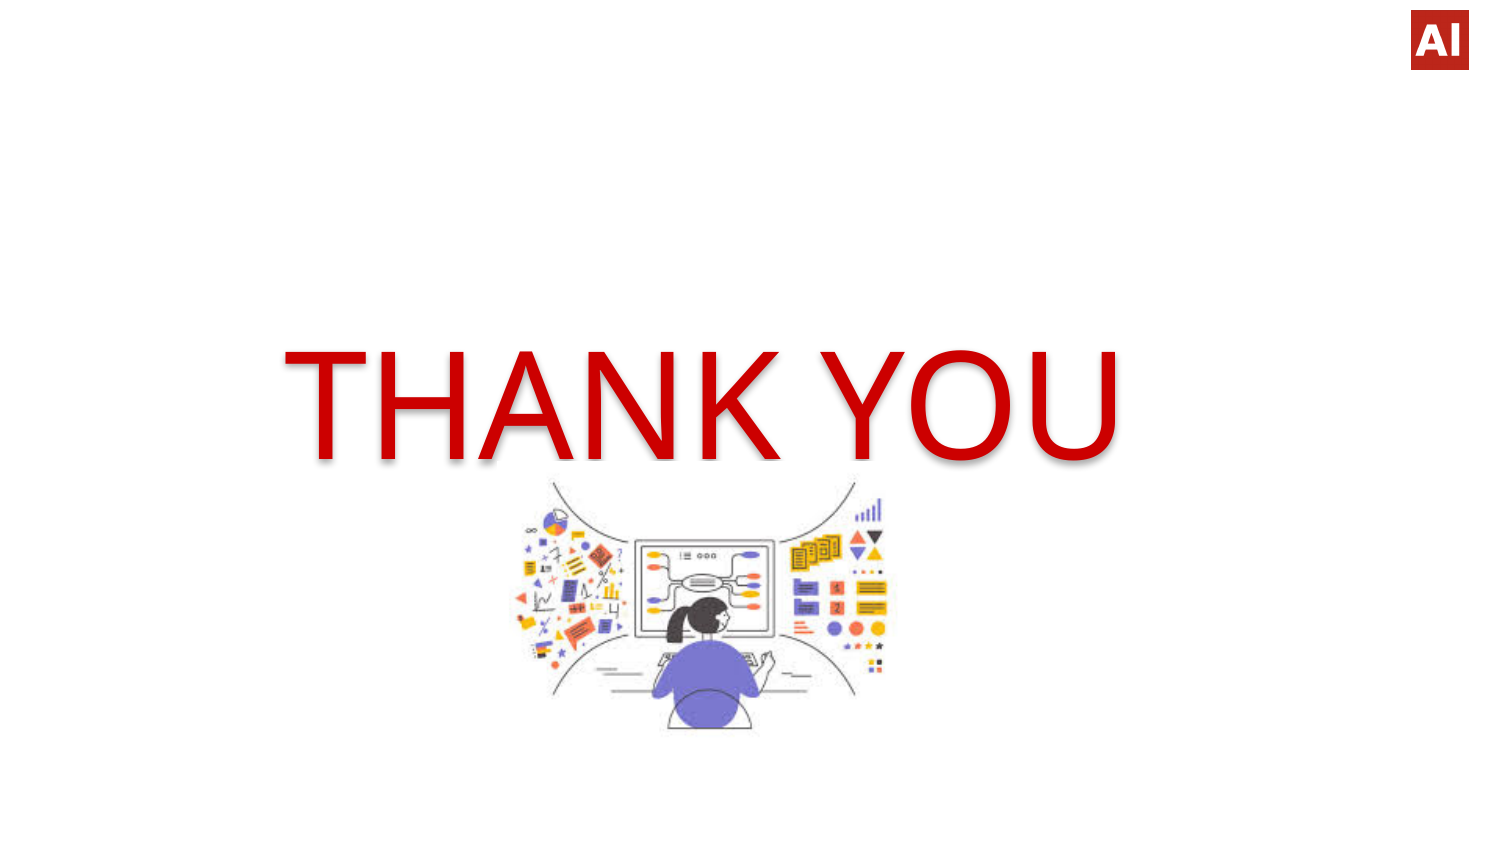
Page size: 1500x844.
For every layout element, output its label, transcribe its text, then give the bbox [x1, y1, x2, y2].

list THANK YOU [0, 267, 1352, 576]
picture [1411, 10, 1469, 70]
picture [497, 461, 919, 756]
